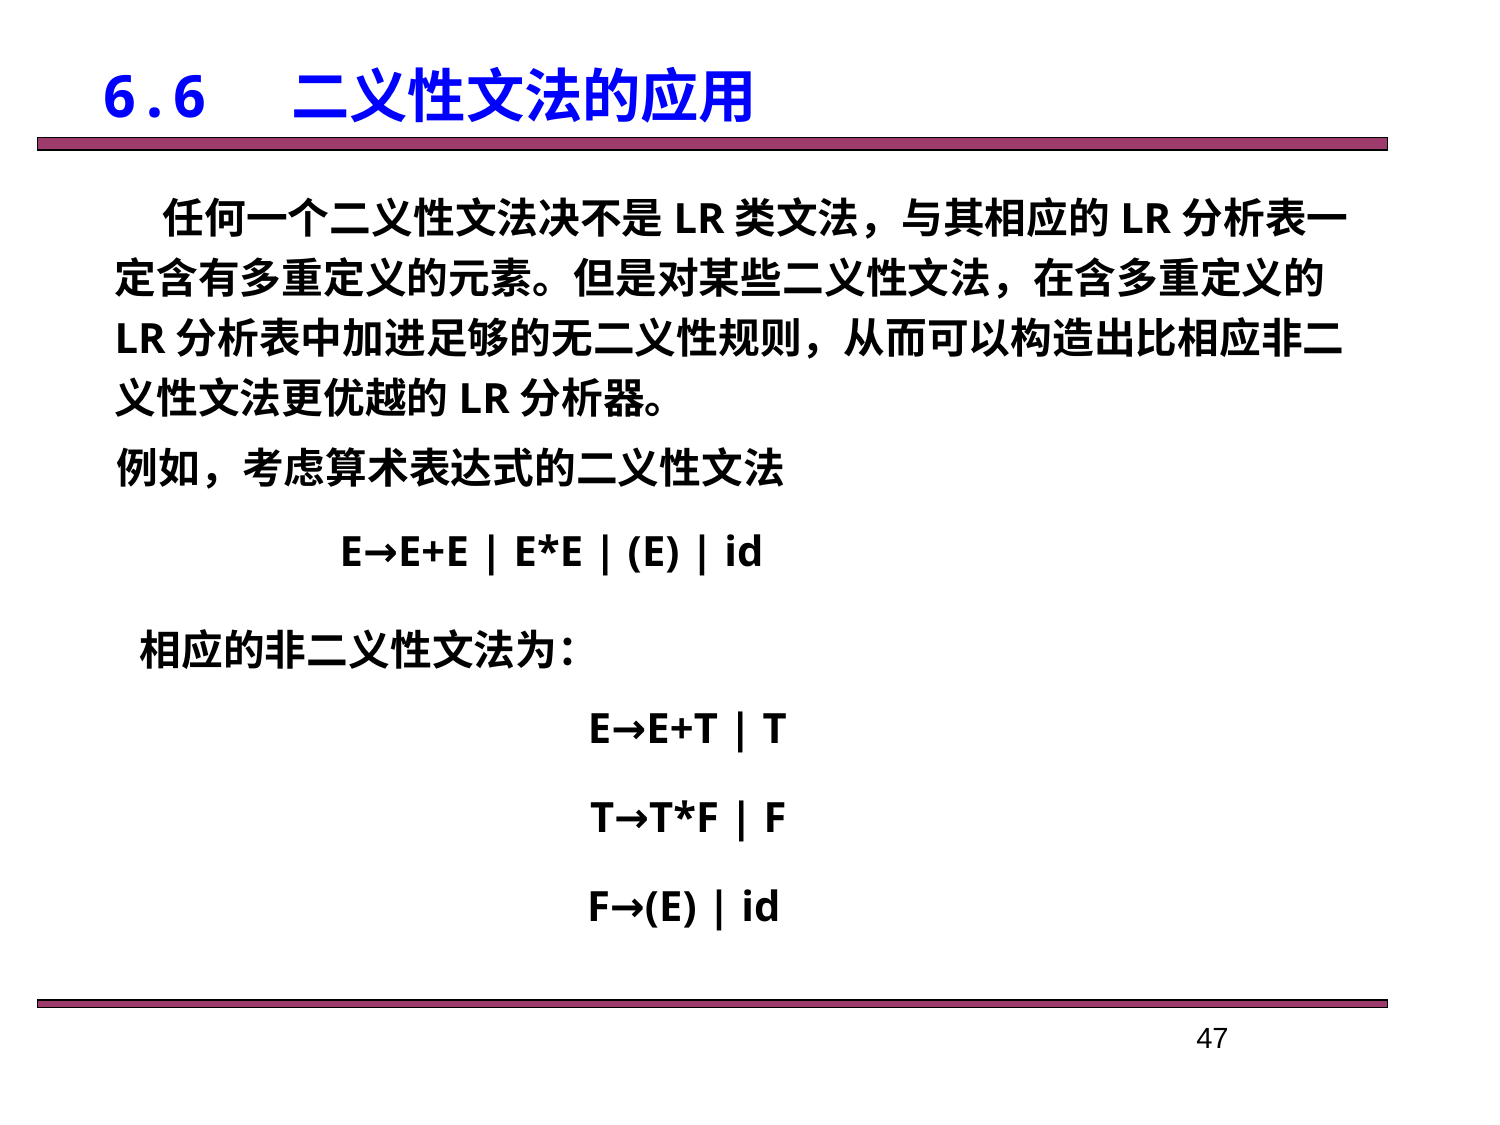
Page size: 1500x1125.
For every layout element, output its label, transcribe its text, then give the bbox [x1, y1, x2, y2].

slide_number 47 [1037, 1012, 1388, 1053]
text_box E→E+E | E*E | (E) | id [324, 517, 1150, 583]
text_box 任何一个二义性文法决不是LR类文法，与其相应的LR分析表一定含有多重定义的元素。但是对某些二义性文法，在含多重定义的LR分析表中加进足够的无二义性规则，从而可以构造出比相应非二义性文法更优越的LR分析器。 [99, 174, 1375, 303]
text_box F→(E) | id [572, 871, 985, 937]
text_box 任何一个二义性文法决不是LR类文法，与其相应的LR分析表一定含有多重定义的元素。但是对某些二义性文法，在含多重定义的LR分析表中加进足够的无二义性规则，从而可以构造出比相应非二义性文法更优越的LR分析器。 [99, 304, 1375, 511]
text_box E→E+T | T [573, 694, 974, 760]
text_box 例如，考虑算术表达式的二义性文法 [102, 434, 1340, 500]
title 6.6 二义性文法的应用 [87, 24, 1180, 163]
text_box 相应的非二义性文法为： [124, 616, 938, 682]
text_box T→T*F | F [575, 783, 1009, 849]
